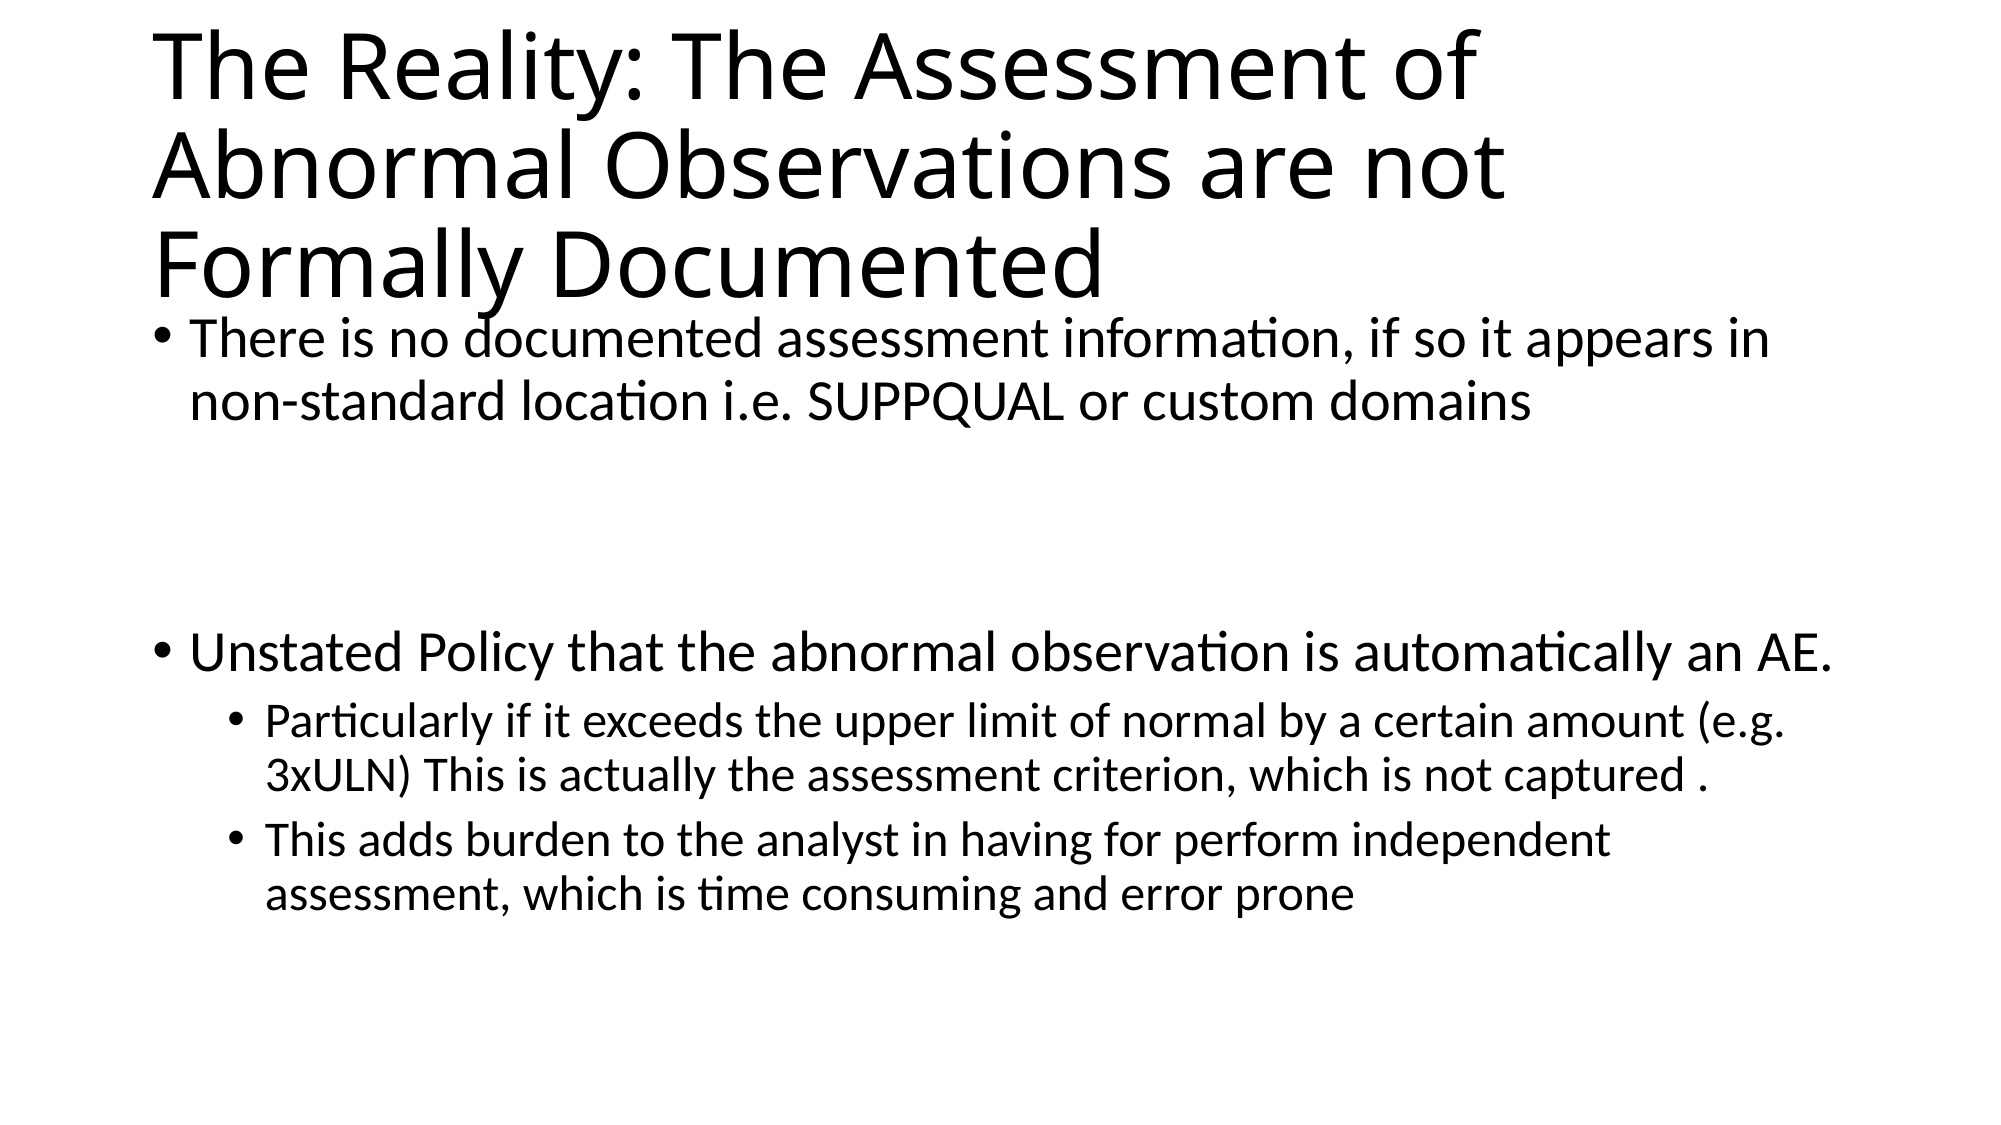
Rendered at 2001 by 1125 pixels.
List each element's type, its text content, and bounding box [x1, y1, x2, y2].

title The Reality: The Assessment of Abnormal Observations are not Formally Documented [137, 59, 1863, 278]
list There is no documented assessment information, if so it appears in non-standard location i.e. SUPPQUAL or custom domains Unstated Policy that the abnormal observation is automatically an AE. Particularly if it exceeds the upper limit of normal by a certain amount (e.g. 3xULN) This is actually the assessment criterion, which is not captured . This adds burden to the analyst in having for perform independent assessment, which is time consuming and error prone [137, 299, 1863, 1014]
